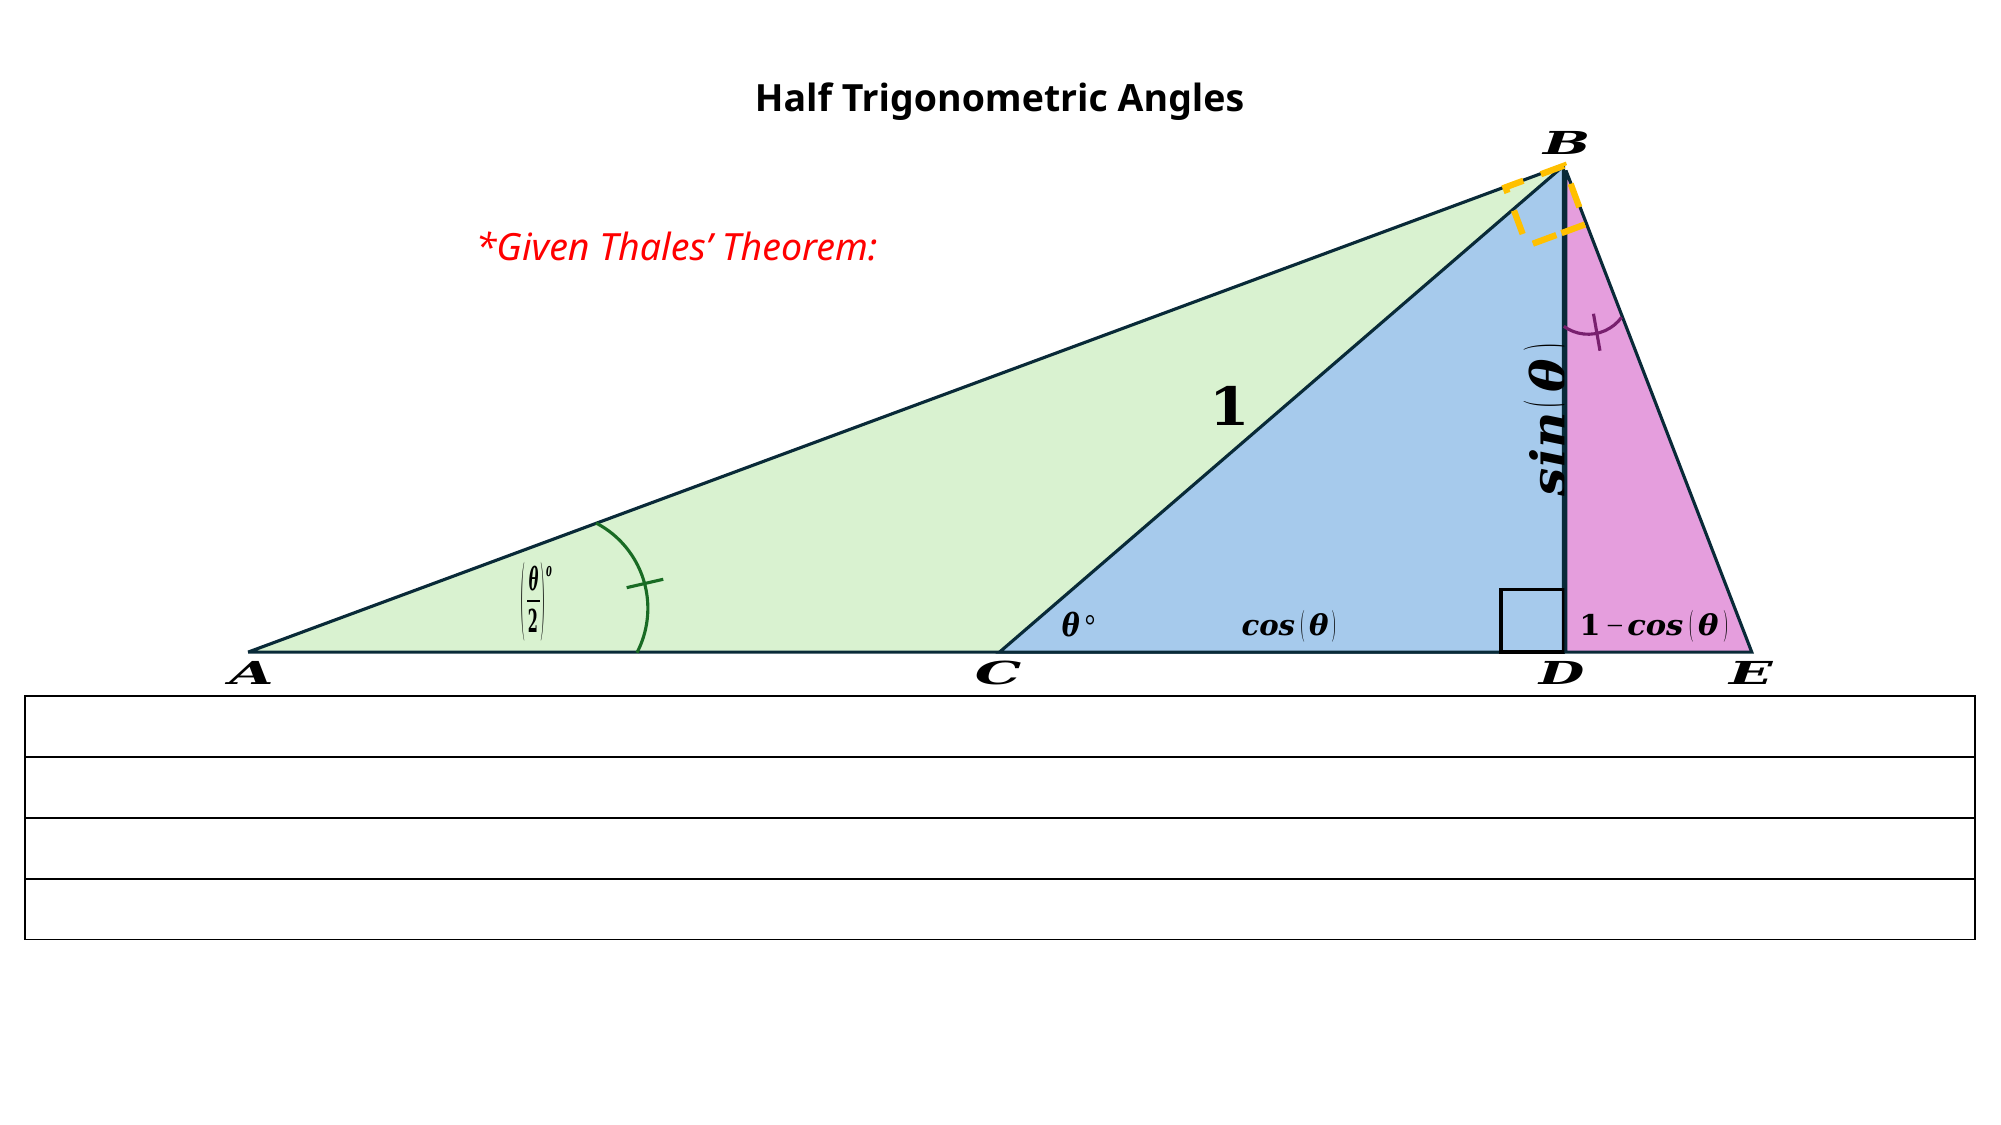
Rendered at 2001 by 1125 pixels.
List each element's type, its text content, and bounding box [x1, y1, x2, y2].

text_box Half Trigonometric Angles [740, 66, 1260, 126]
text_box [221, 126, 1779, 705]
